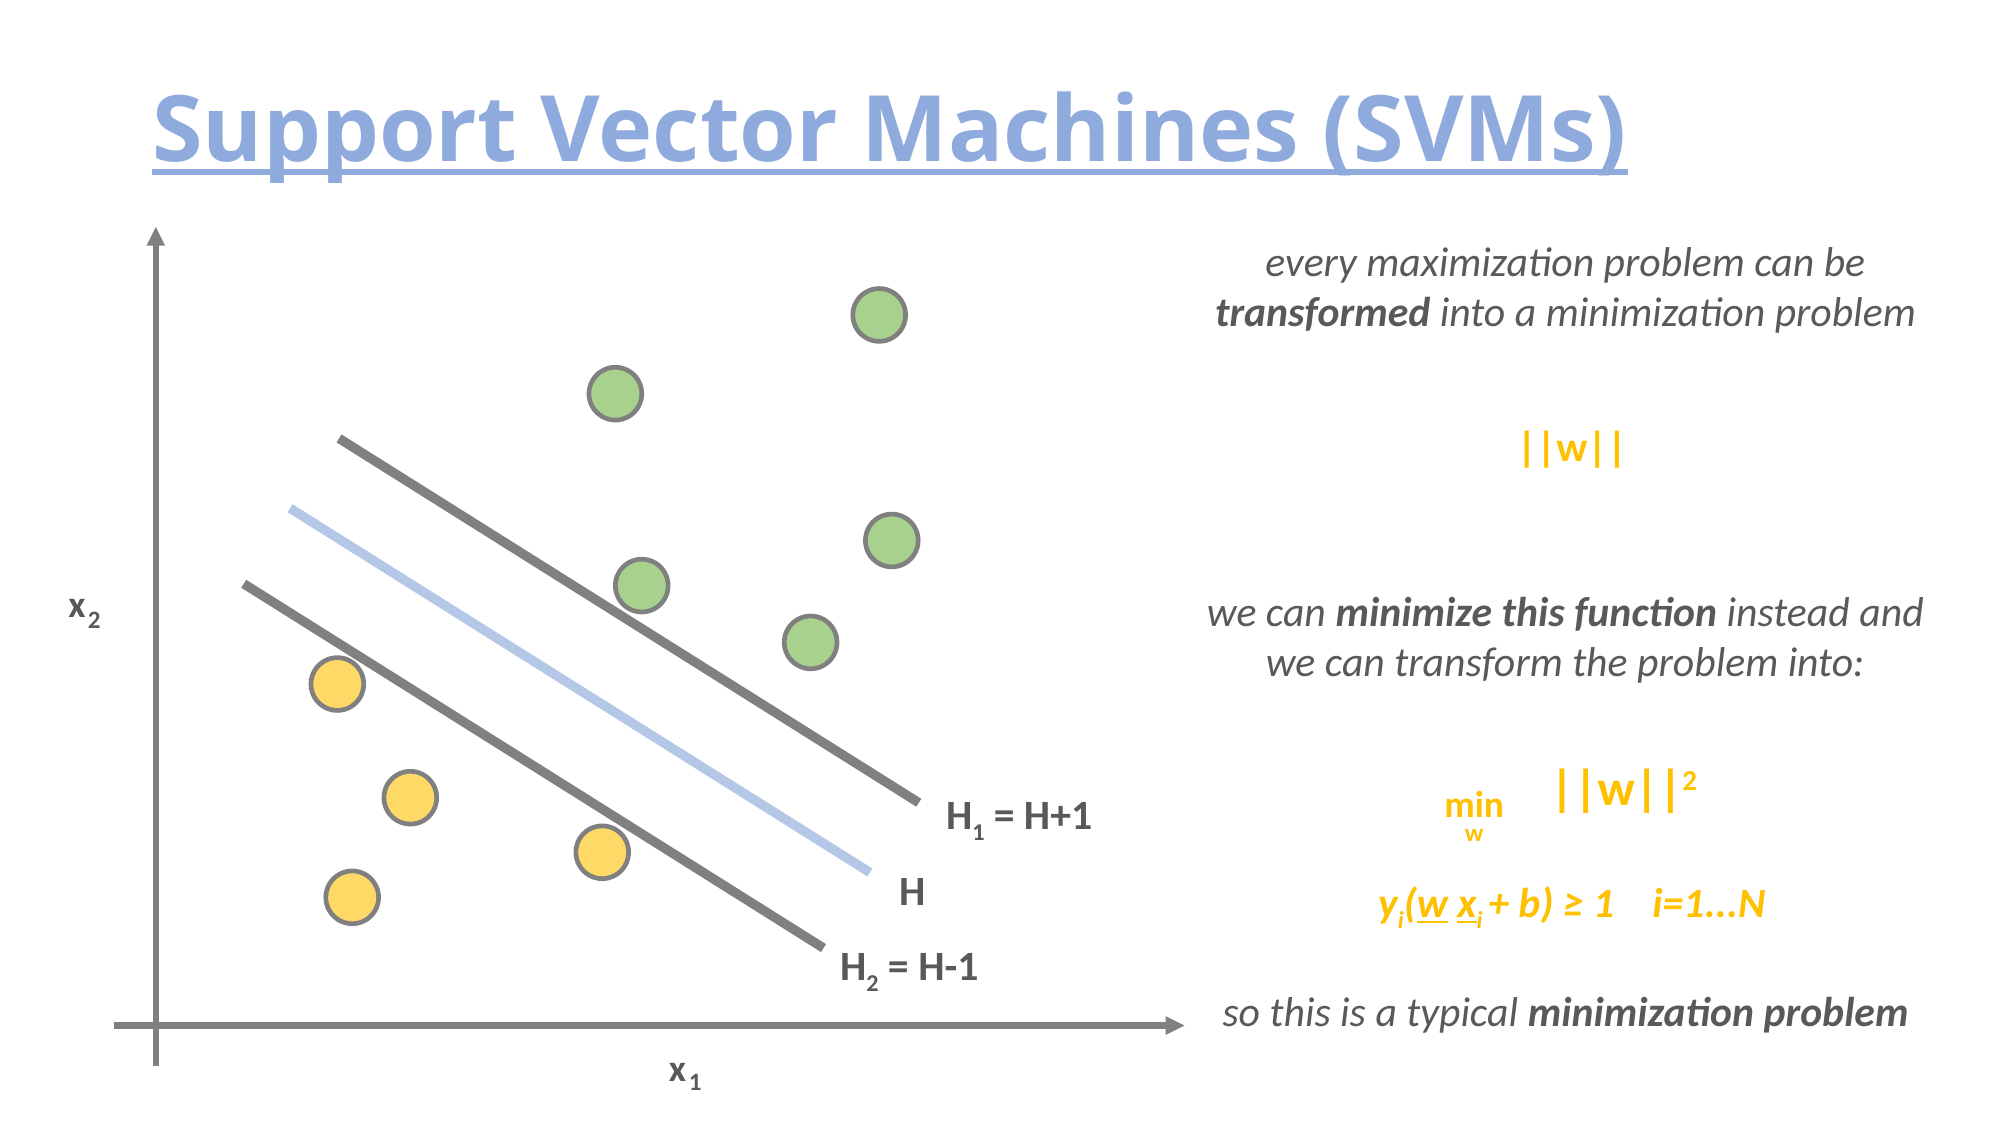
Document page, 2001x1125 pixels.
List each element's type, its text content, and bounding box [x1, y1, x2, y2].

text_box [339, 438, 919, 803]
text_box x [53, 572, 124, 633]
title Support Vector Machines (SVMs) [137, 23, 1863, 241]
text_box every maximization problem can be transformed into a minimization problem we can minimize this function instead and we can transform the problem into: so this is a typical minimization problem [1189, 227, 1942, 1093]
text_box [587, 366, 643, 422]
text_box yi(w xi + b) ≥ 1 i=1...N [1363, 868, 1781, 991]
text_box 1 [673, 1058, 720, 1103]
text_box [851, 287, 907, 343]
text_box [290, 508, 870, 873]
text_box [243, 583, 824, 949]
text_box x [654, 1036, 708, 1097]
text_box ||w|| [1502, 412, 1642, 477]
text_box 2 [73, 595, 119, 641]
text_box H [884, 856, 941, 921]
text_box H2 = H-1 [825, 931, 994, 1004]
text_box min [1429, 772, 1520, 833]
text_box w [1450, 808, 1499, 854]
text_box H1 = H+1 [931, 780, 1108, 853]
